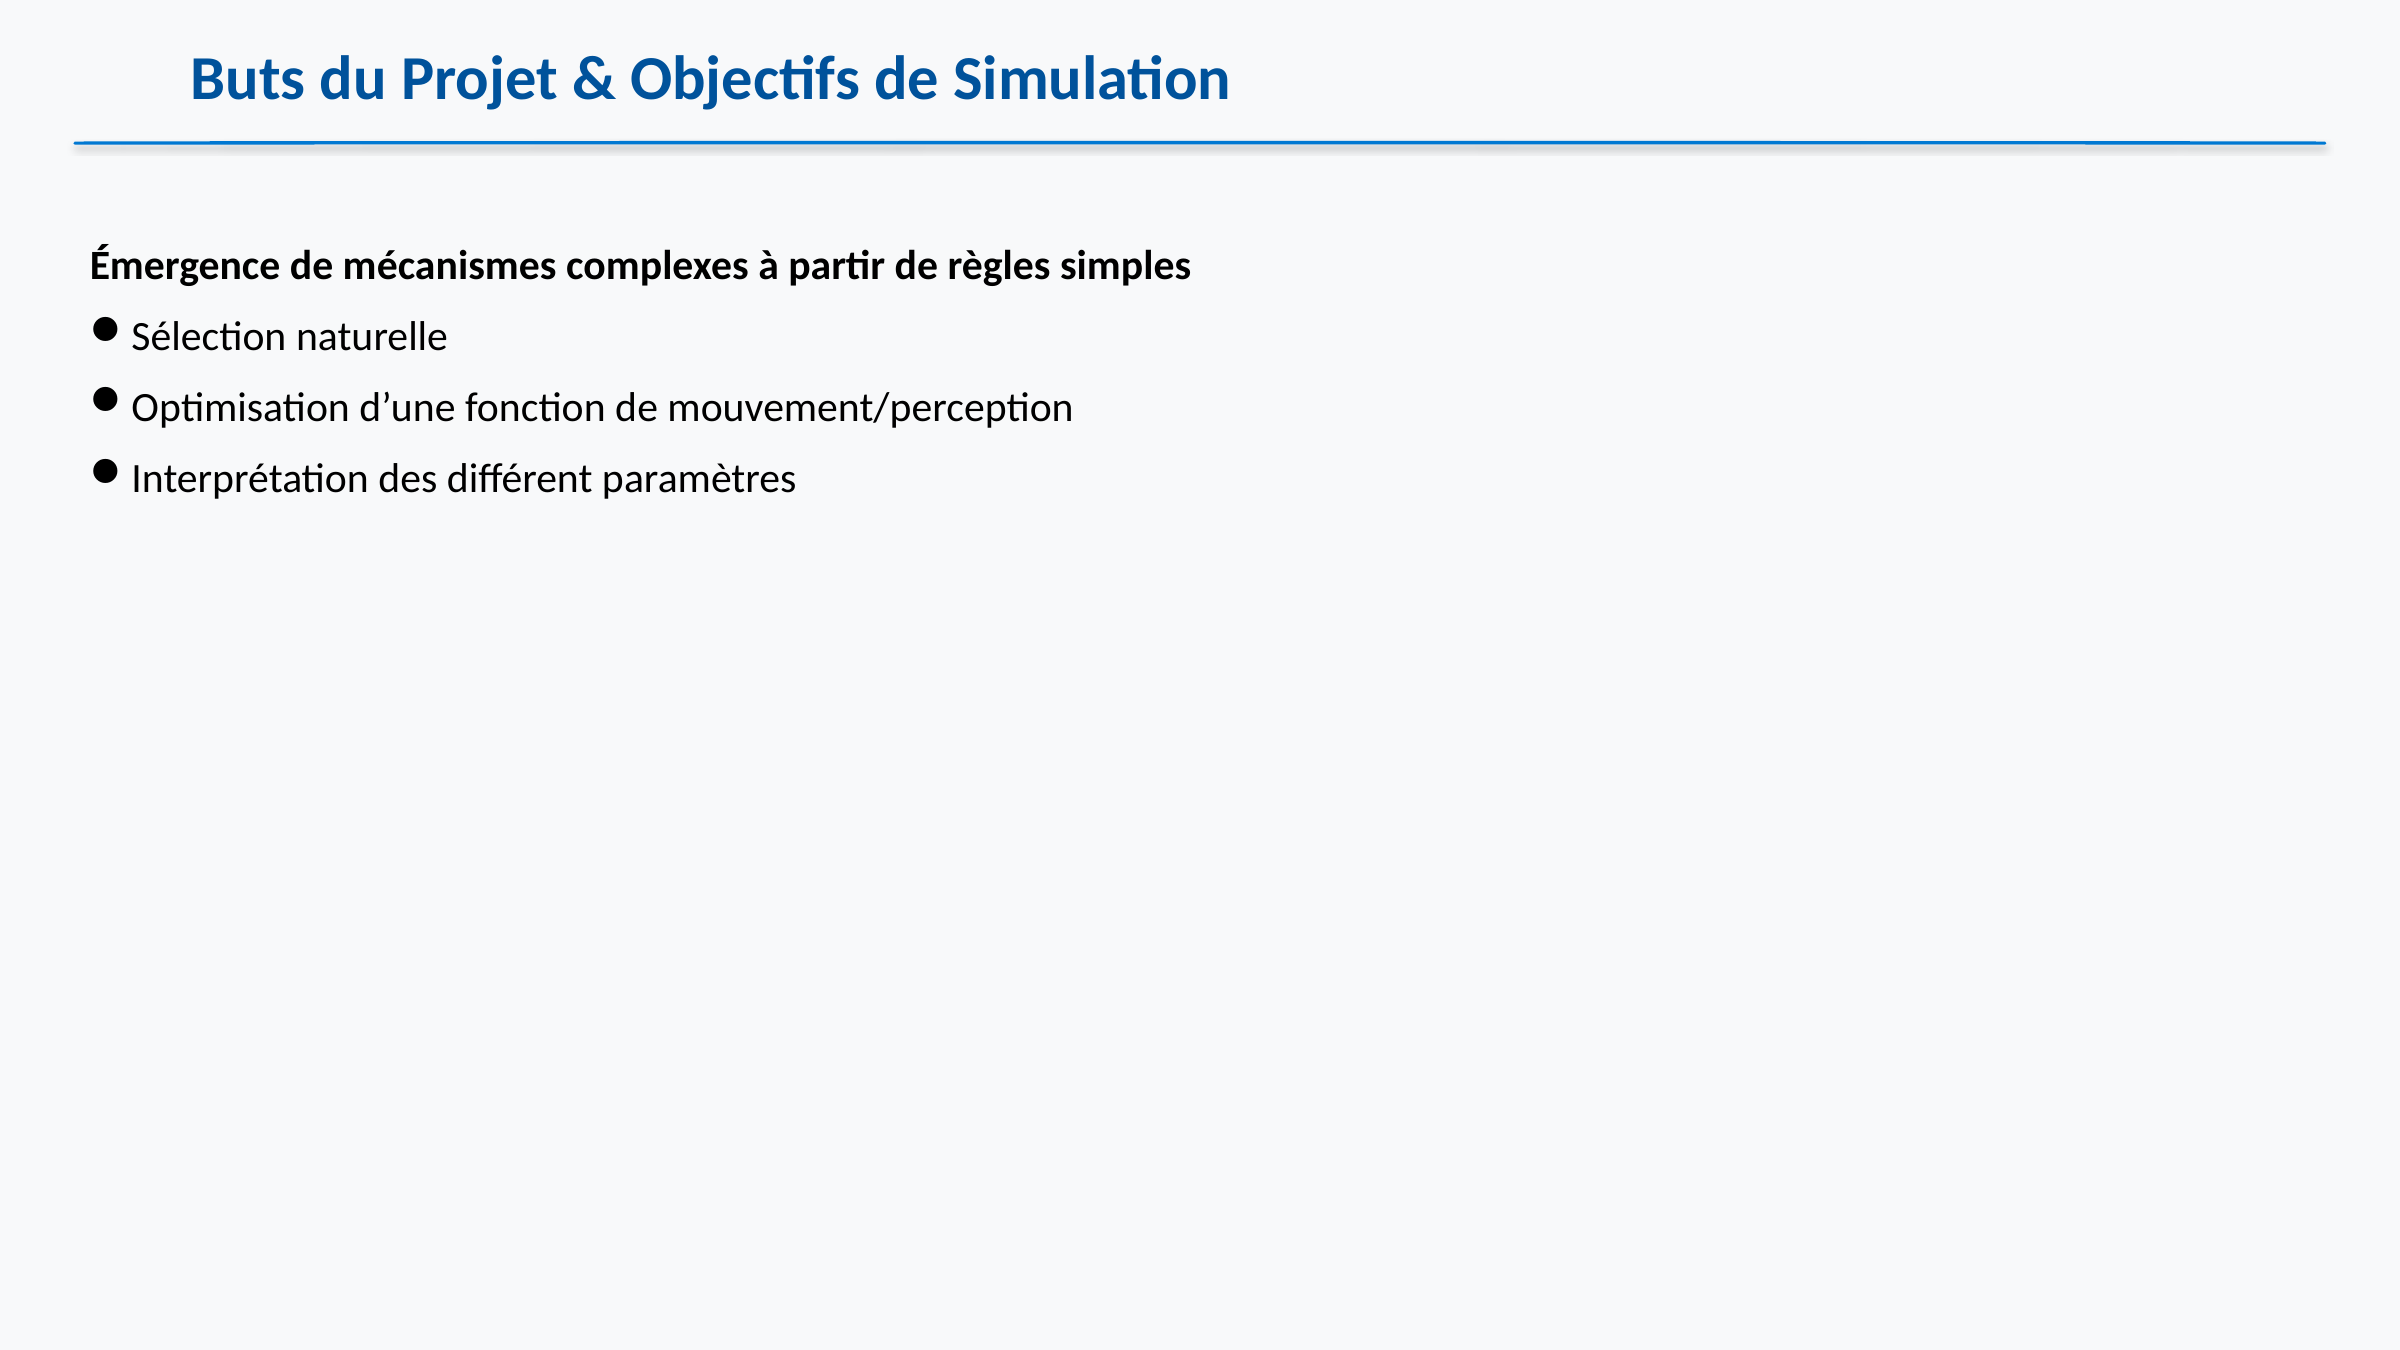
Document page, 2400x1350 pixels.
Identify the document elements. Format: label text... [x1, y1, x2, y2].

text_box Émergence de mécanismes complexes à partir de règles simples Sélection naturelle Optimisation d’une fonction de mouvement/perception Interprétation des différent paramètres [74, 164, 2325, 1275]
text_box Buts du Projet & Objectifs de Simulation [176, 29, 1248, 120]
